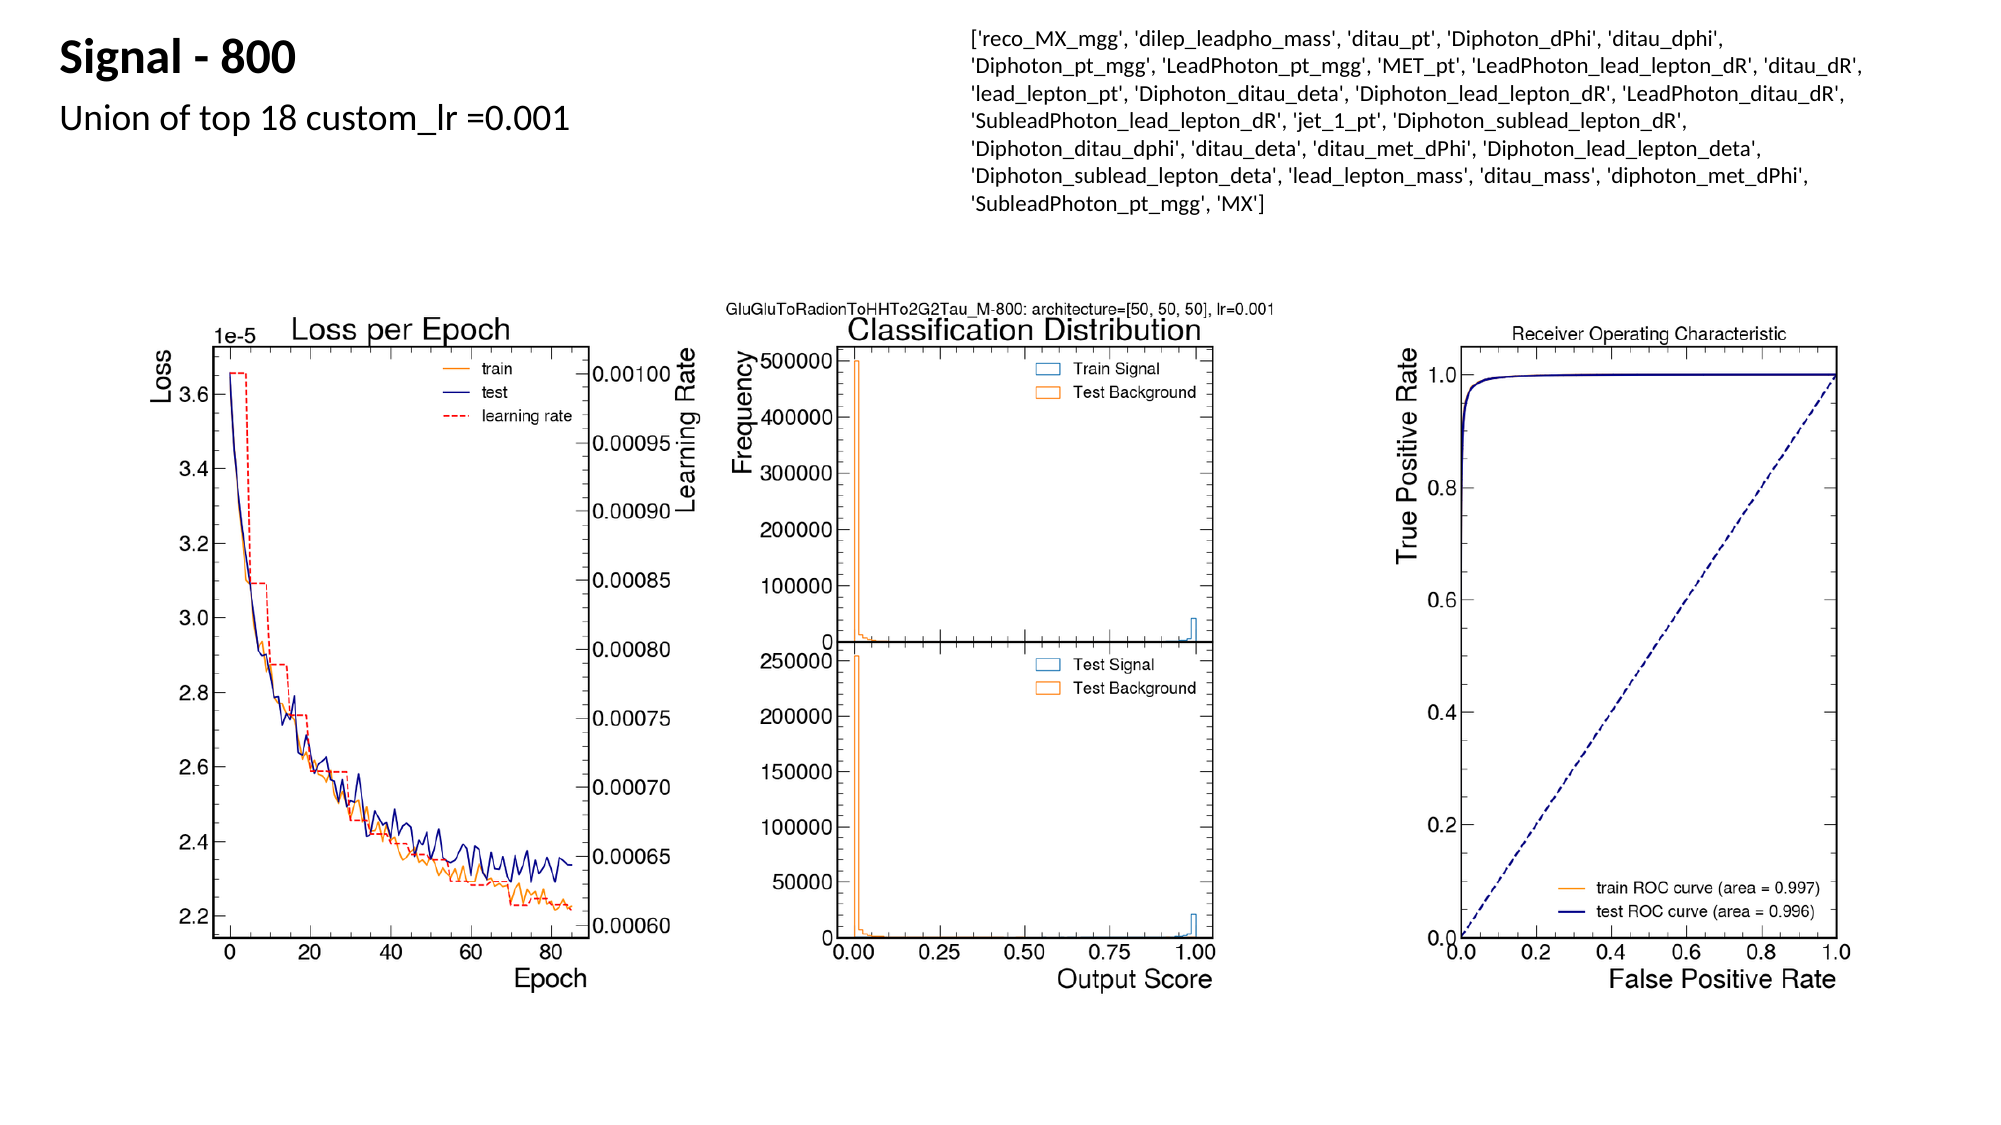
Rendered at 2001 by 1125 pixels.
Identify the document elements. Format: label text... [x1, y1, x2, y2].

text_box Signal - 800 [44, 15, 390, 85]
text_box ['reco_MX_mgg', 'dilep_leadpho_mass', 'ditau_pt', 'Diphoton_dPhi', 'ditau_dphi', 'Diphoton_pt_mgg', 'LeadPhoton_pt_mgg', 'MET_pt', 'LeadPhoton_lead_lepton_dR', 'ditau_dR', 'lead_lepton_pt', 'Diphoton_ditau_deta', 'Diphoton_lead_lepton_dR', 'LeadPhoton_ditau_dR', 'SubleadPhoton_lead_lepton_dR', 'jet_1_pt', 'Diphoton_sublead_lepton_dR', 'Diphoton_ditau_dphi', 'ditau_deta', 'ditau_met_dPhi', 'Diphoton_lead_lepton_deta', 'Diphoton_sublead_lepton_deta', 'lead_lepton_mass', 'ditau_mass', 'diphoton_met_dPhi', 'SubleadPhoton_pt_mgg', 'MX'] [955, 15, 1920, 223]
picture [120, 288, 1880, 1022]
text_box Union of top 18 custom_lr =0.001 [44, 85, 623, 146]
